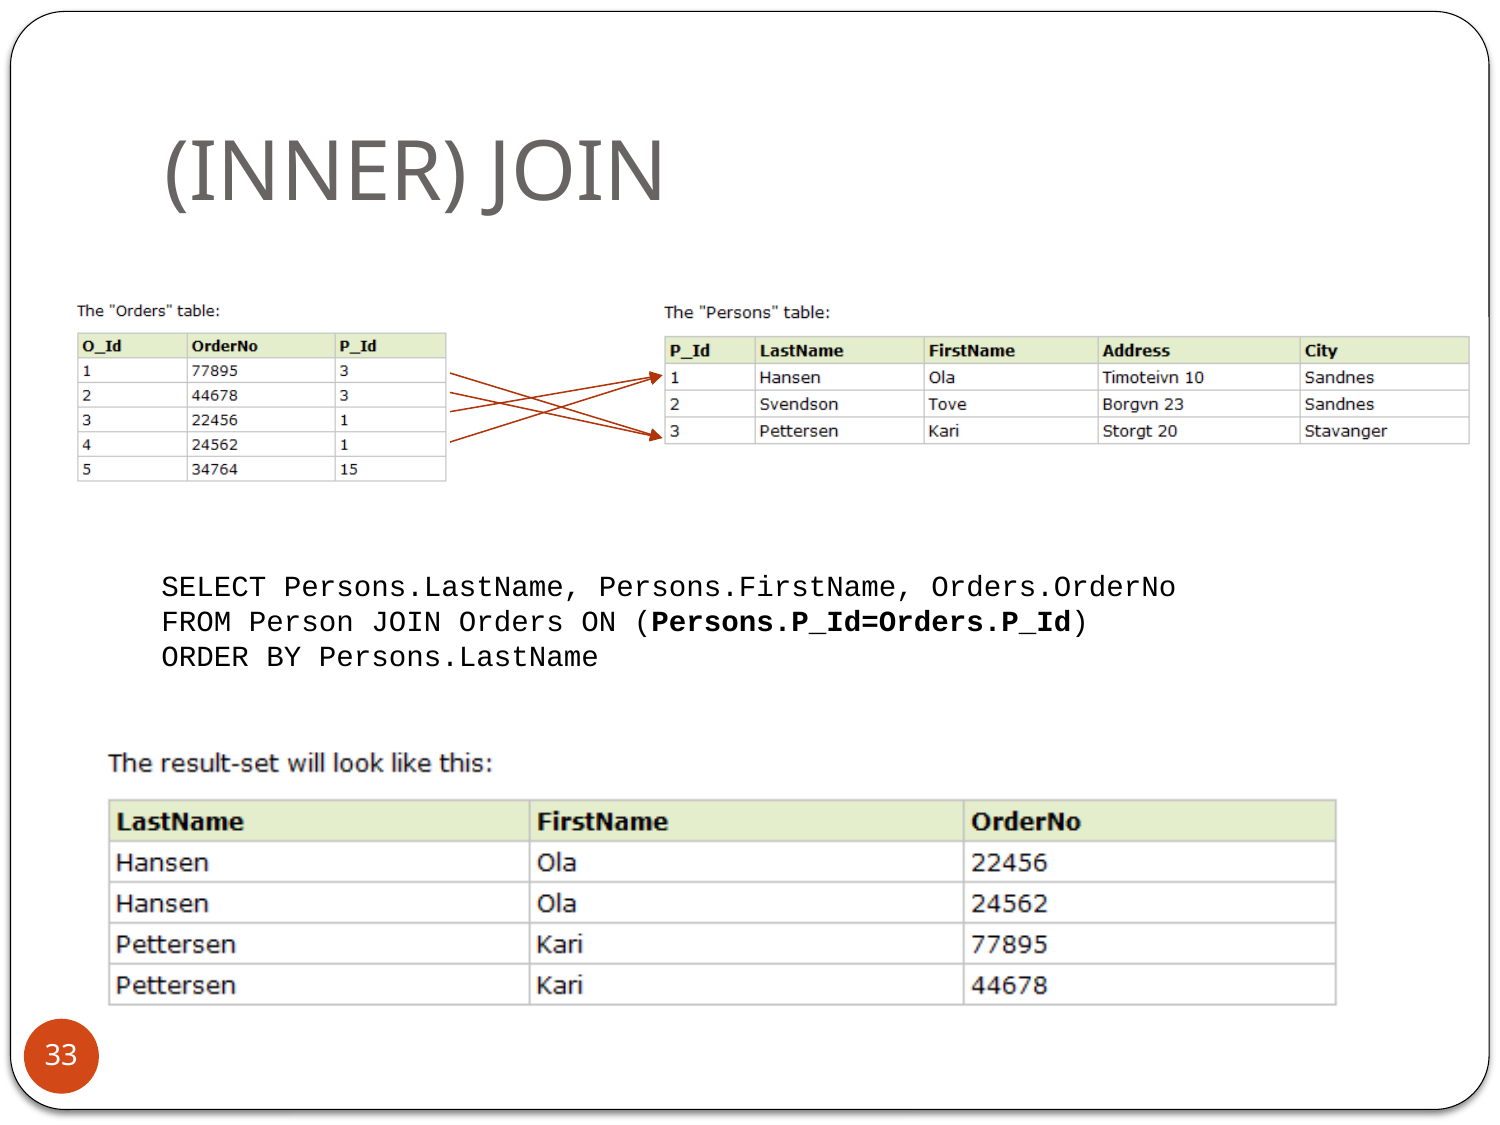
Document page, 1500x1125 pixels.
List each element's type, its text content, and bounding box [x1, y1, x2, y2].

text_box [449, 374, 663, 443]
title (INNER) JOIN [150, 45, 1425, 233]
picture [74, 301, 451, 484]
slide_number 33 [23, 1018, 99, 1094]
text_box SELECT Persons.LastName, Persons.FirstName, Orders.OrderNo FROM Person JOIN Orders ON (Persons.P_Id=Orders.P_Id) ORDER BY Persons.LastName [146, 559, 1359, 680]
picture [99, 749, 1345, 1010]
picture [662, 303, 1476, 448]
